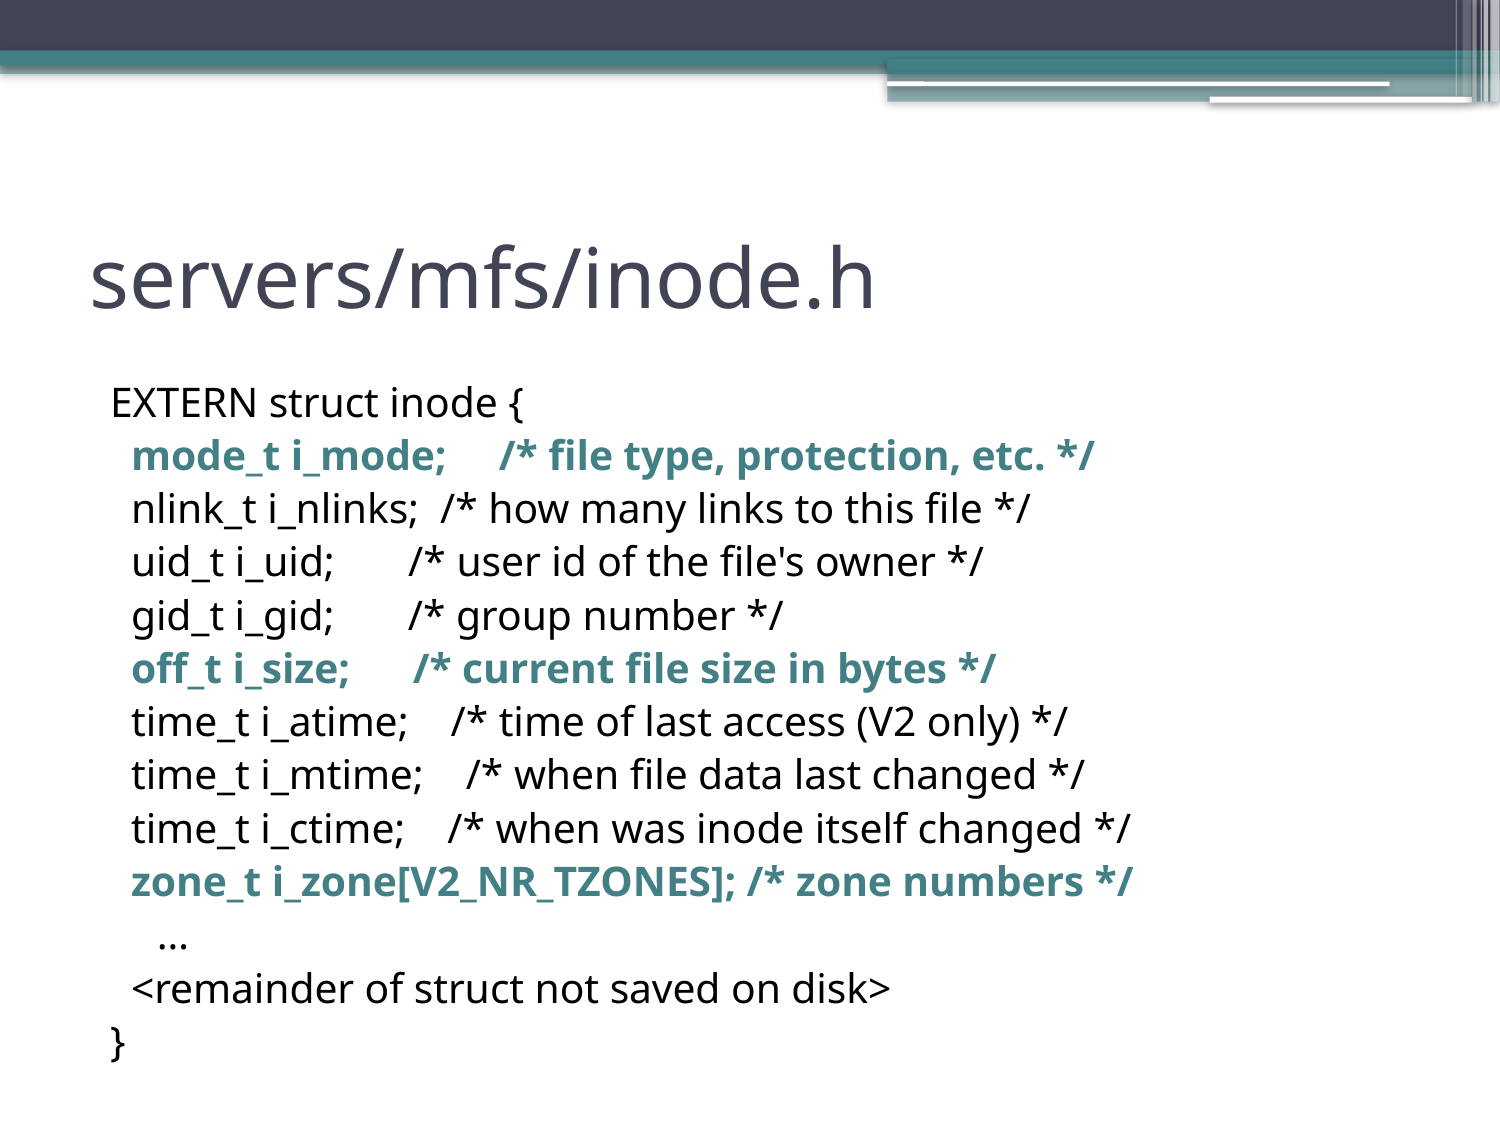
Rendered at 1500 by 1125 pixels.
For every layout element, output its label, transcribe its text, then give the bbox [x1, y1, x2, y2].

list EXTERN struct inode { mode_t i_mode; /* file type, protection, etc. */ nlink_t i_nlinks; /* how many links to this file */ uid_t i_uid; /* user id of the file's owner */ gid_t i_gid; /* group number */ off_t i_size; /* current file size in bytes */ time_t i_atime; /* time of last access (V2 only) */ time_t i_mtime; /* when file data last changed */ time_t i_ctime; /* when was inode itself changed */ zone_t i_zone[V2_NR_TZONES]; /* zone numbers */ … <remainder of struct not saved on disk> } [75, 368, 1425, 1079]
title servers/mfs/inode.h [75, 187, 1425, 363]
